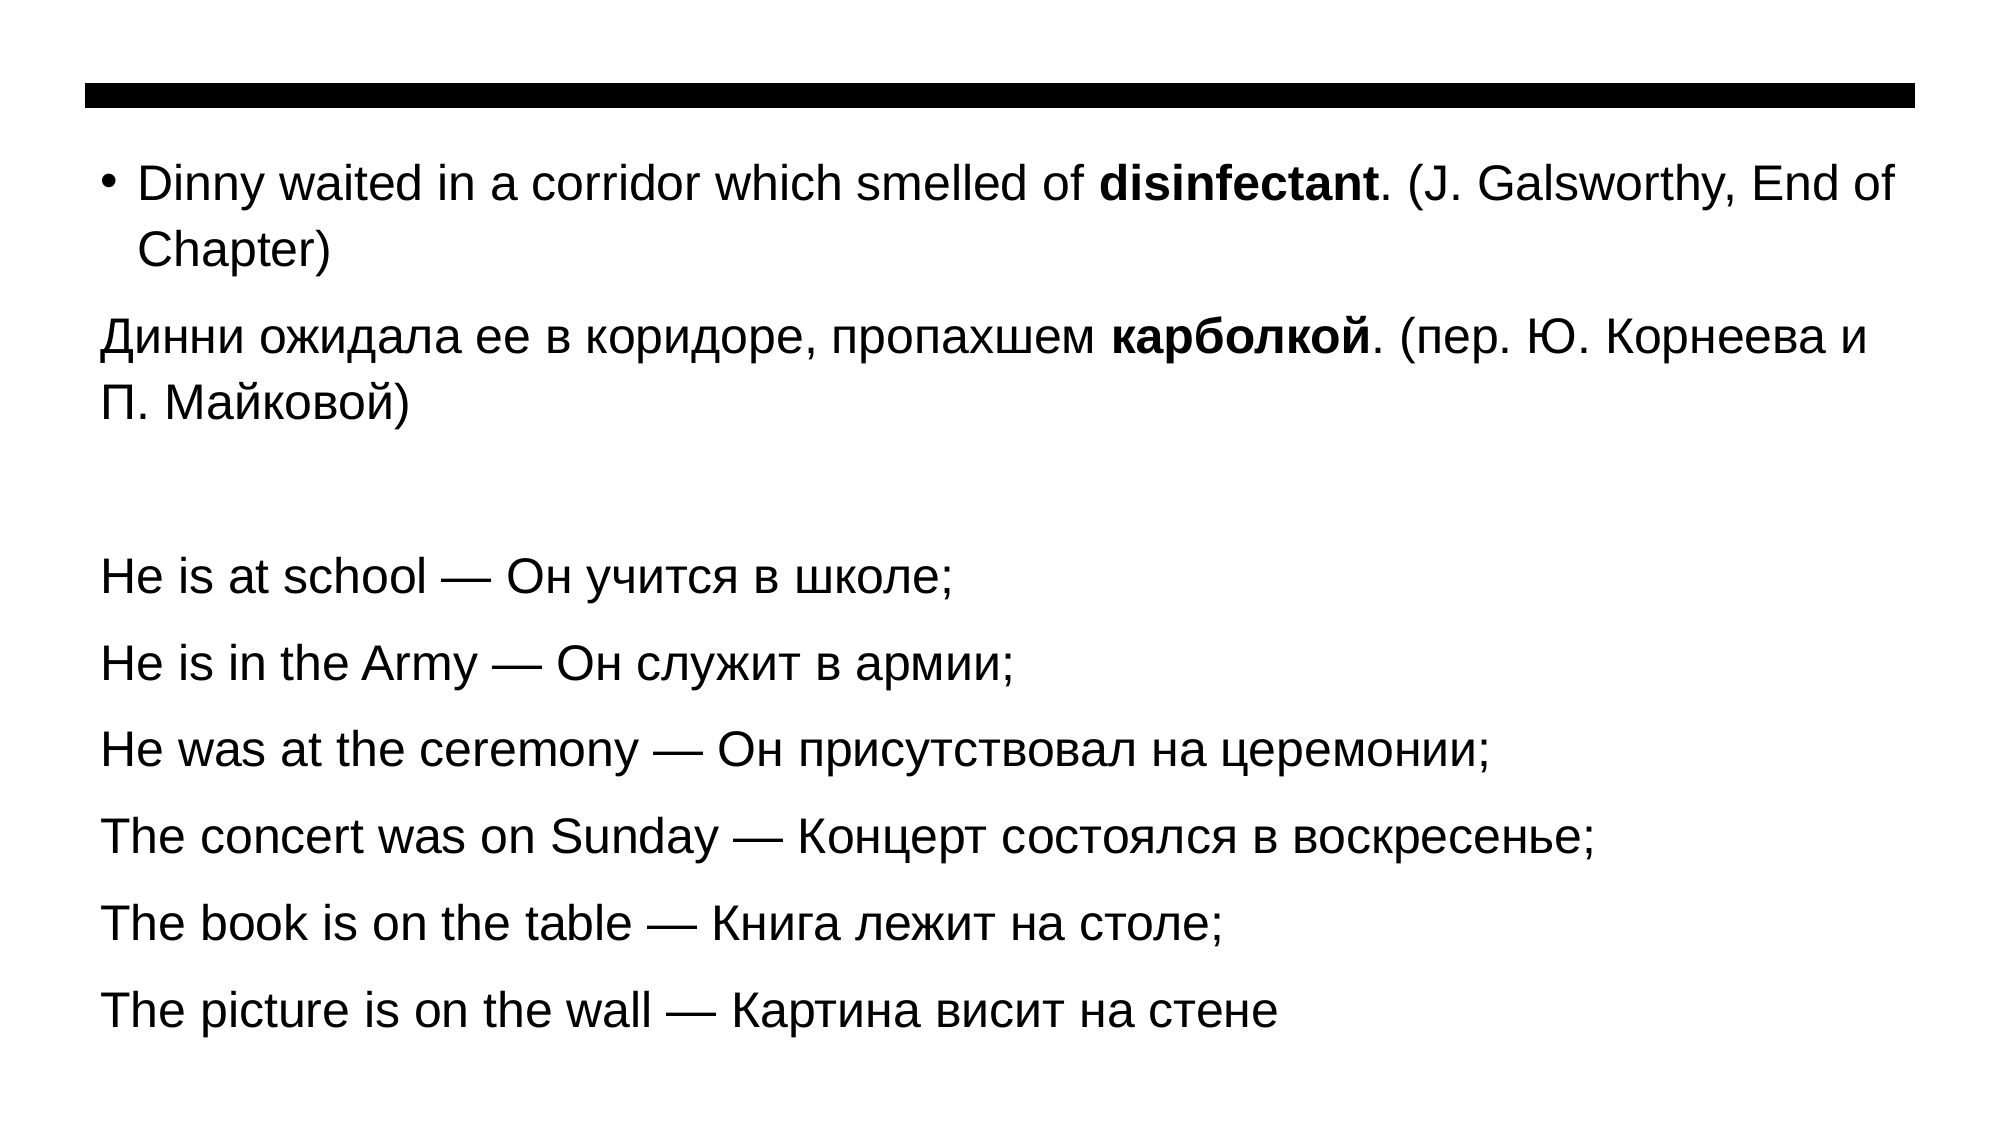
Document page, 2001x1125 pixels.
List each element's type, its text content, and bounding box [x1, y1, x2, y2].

list Dinny waited in a corridor which smelled of disinfectant. (J. Galsworthy, End of Chapter) Динни ожидала ее в коридоре, пропахшем карболкой. (пер. Ю. Корнеева и П. Майковой) Не is at school — Он учится в школе; Не is in the Army — Он служит в армии; Не was at the ceremony — Он присутствовал на церемонии; The concert was on Sunday — Концерт состоялся в воскресенье; The book is on the table — Книга лежит на столе; The picture is on the wall — Картина висит на стене [85, 137, 1933, 1054]
